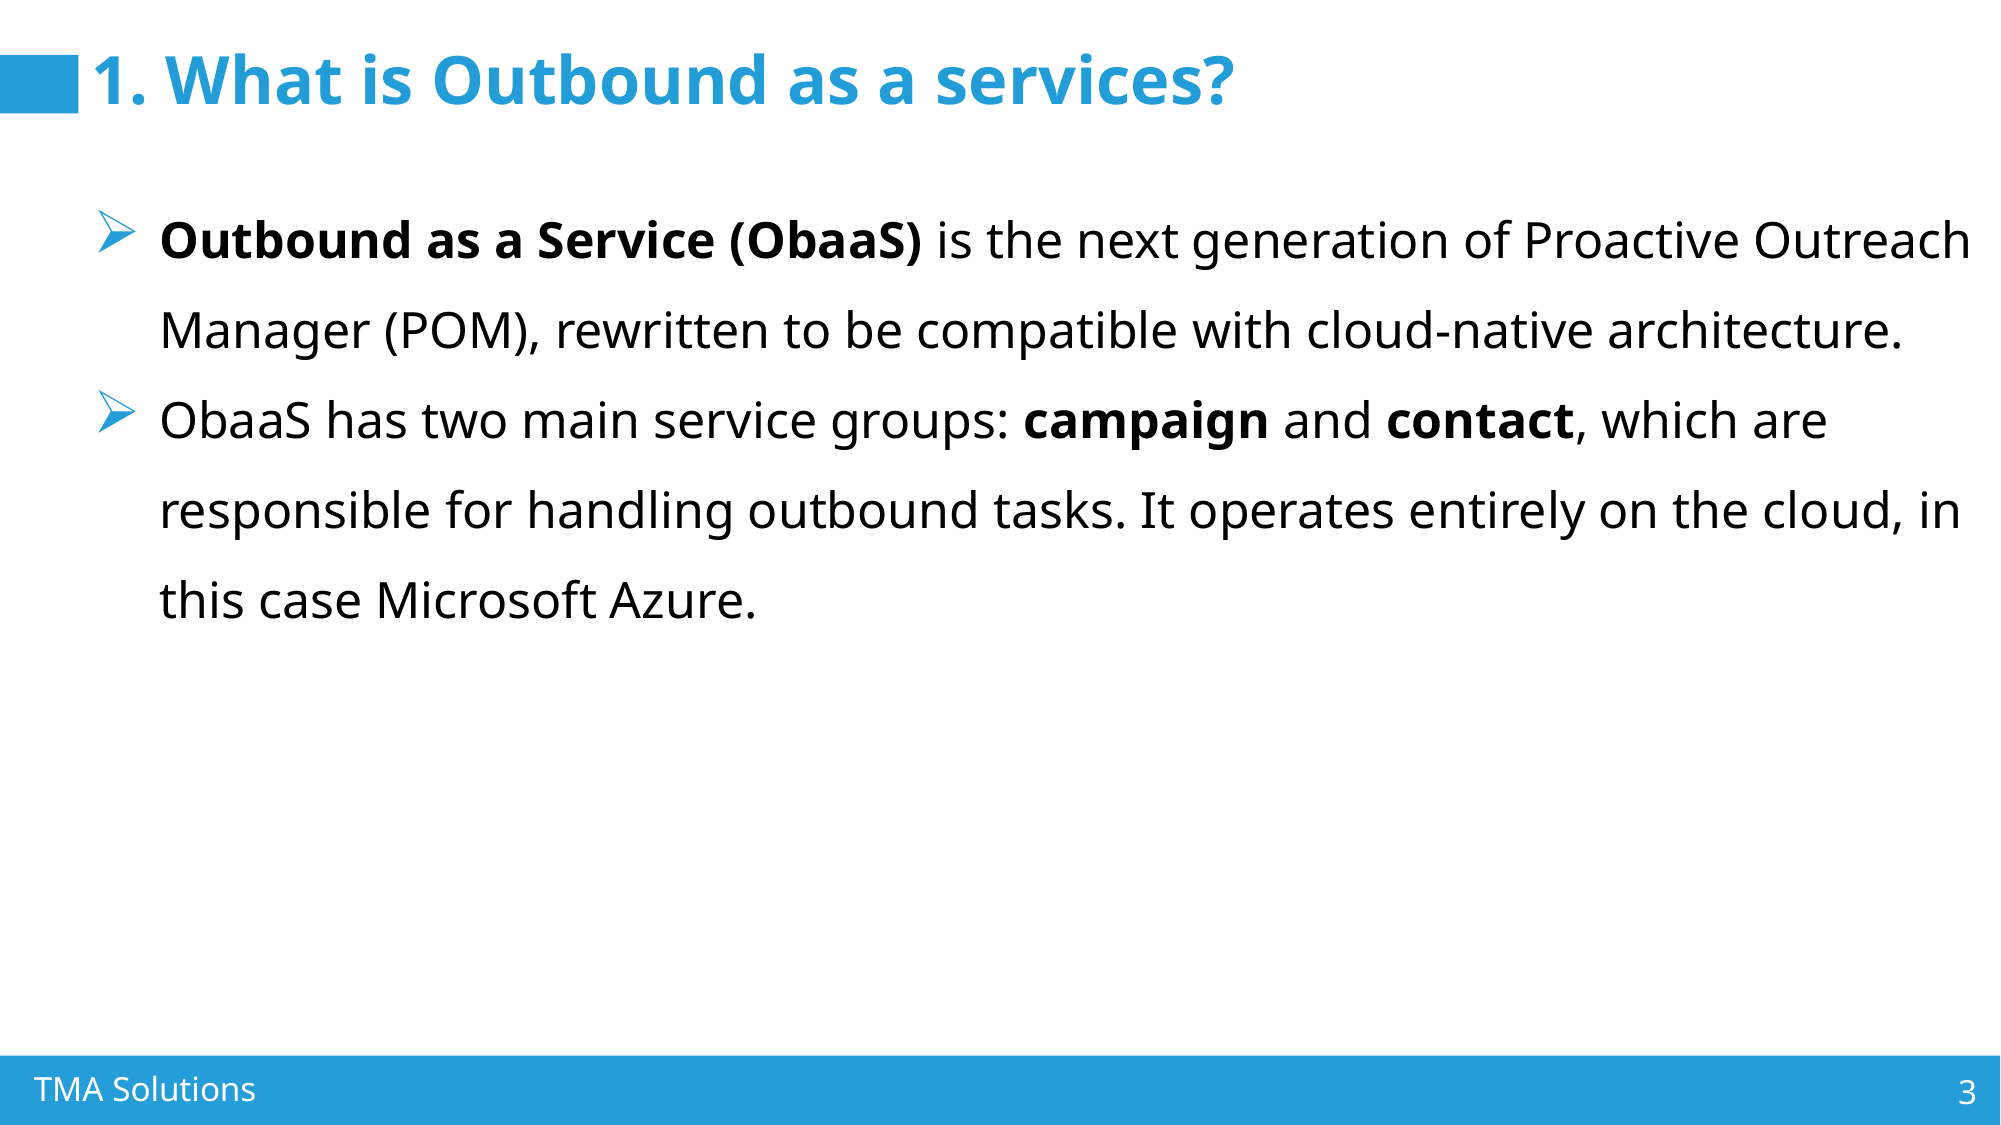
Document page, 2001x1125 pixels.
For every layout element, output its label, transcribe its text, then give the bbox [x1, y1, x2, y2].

list Outbound as a Service (ObaaS) is the next generation of Proactive Outreach Manager (POM), rewritten to be compatible with cloud-native architecture. ObaaS has two main service groups: campaign and contact, which are responsible for handling outbound tasks. It operates entirely on the cloud, in this case Microsoft Azure. [78, 171, 2000, 980]
title 1. What is Outbound as a services? [76, 39, 1999, 112]
